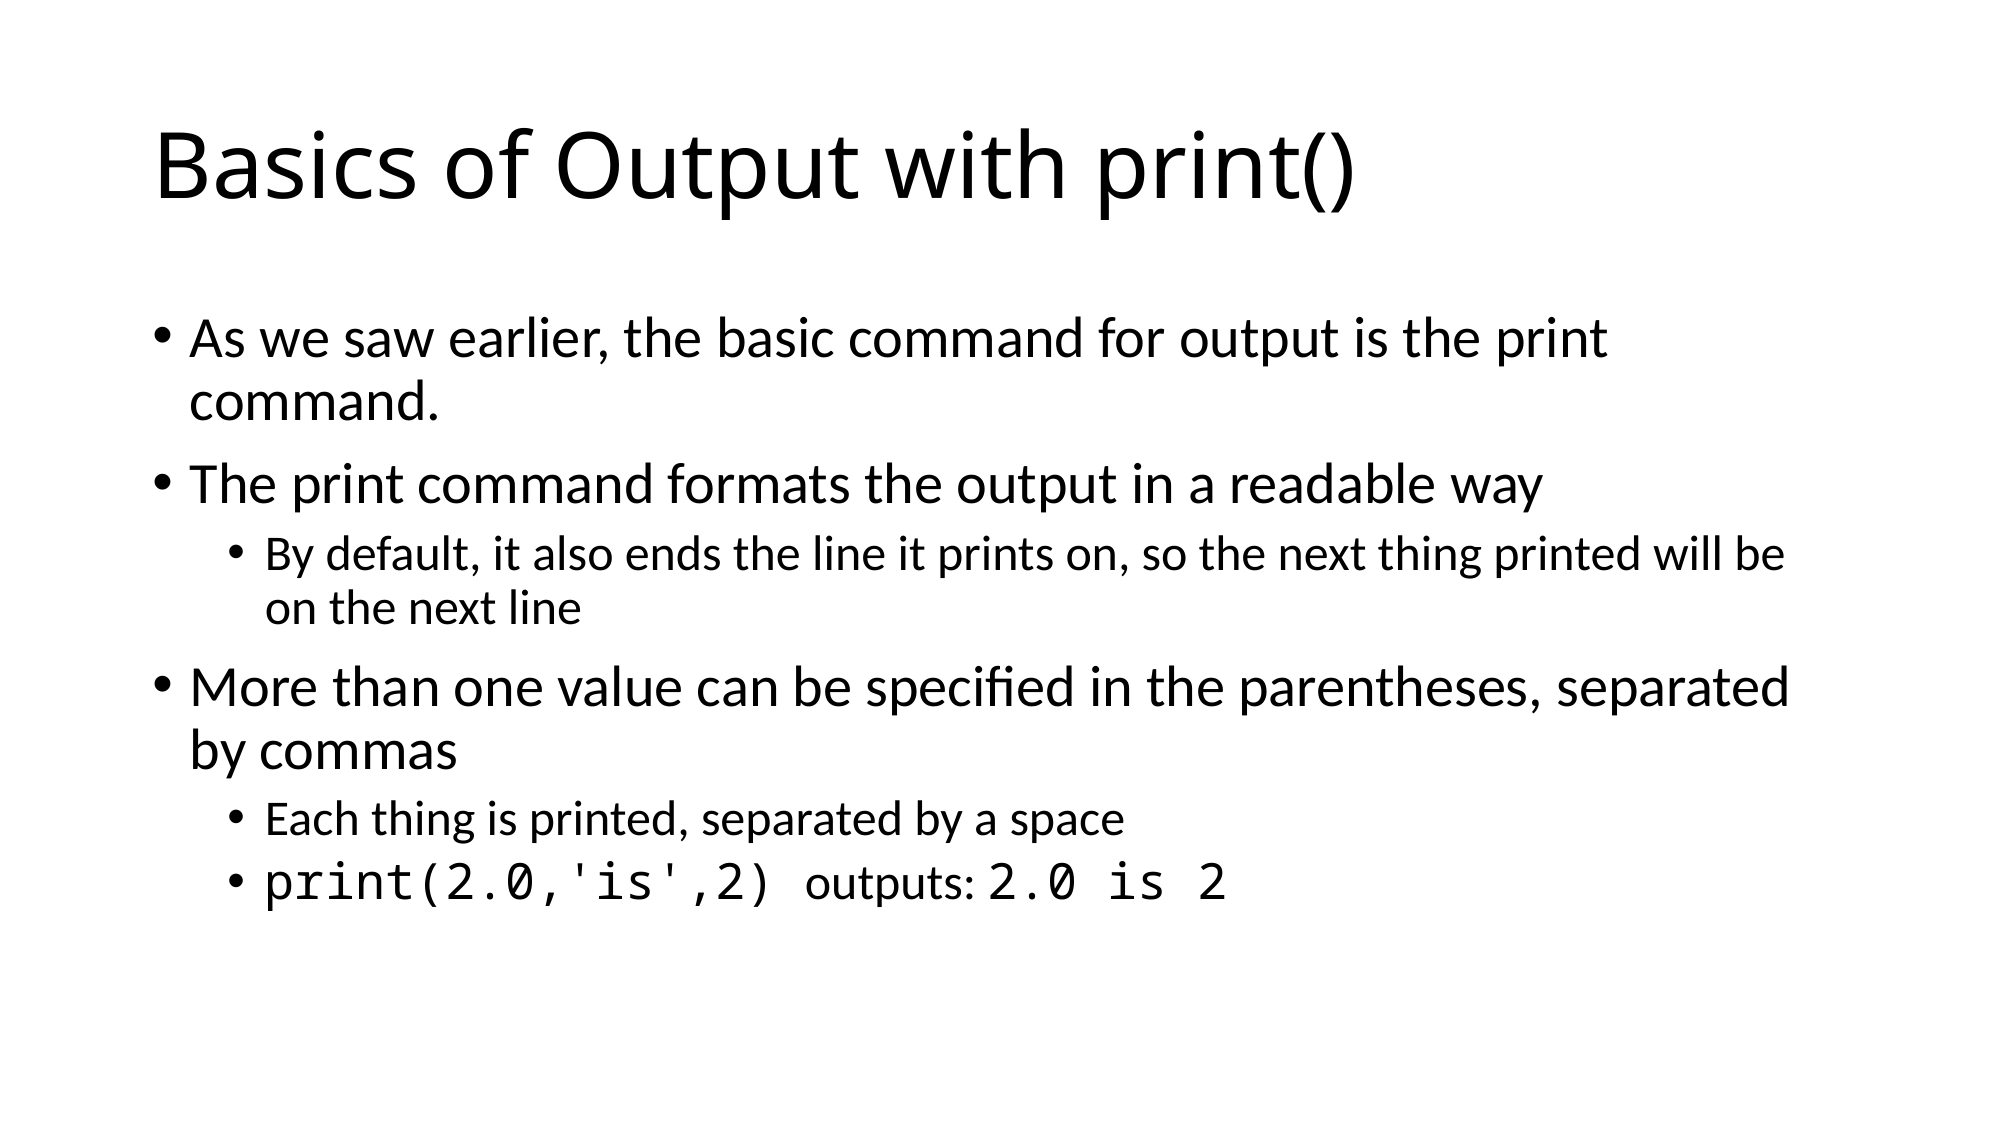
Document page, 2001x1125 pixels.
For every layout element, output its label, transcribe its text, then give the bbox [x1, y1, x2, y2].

list As we saw earlier, the basic command for output is the print command. The print command formats the output in a readable way By default, it also ends the line it prints on, so the next thing printed will be on the next line More than one value can be specified in the parentheses, separated by commas Each thing is printed, separated by a space print(2.0,'is',2) outputs: 2.0 is 2 [137, 299, 1863, 1014]
title Basics of Output with print() [137, 59, 1863, 278]
